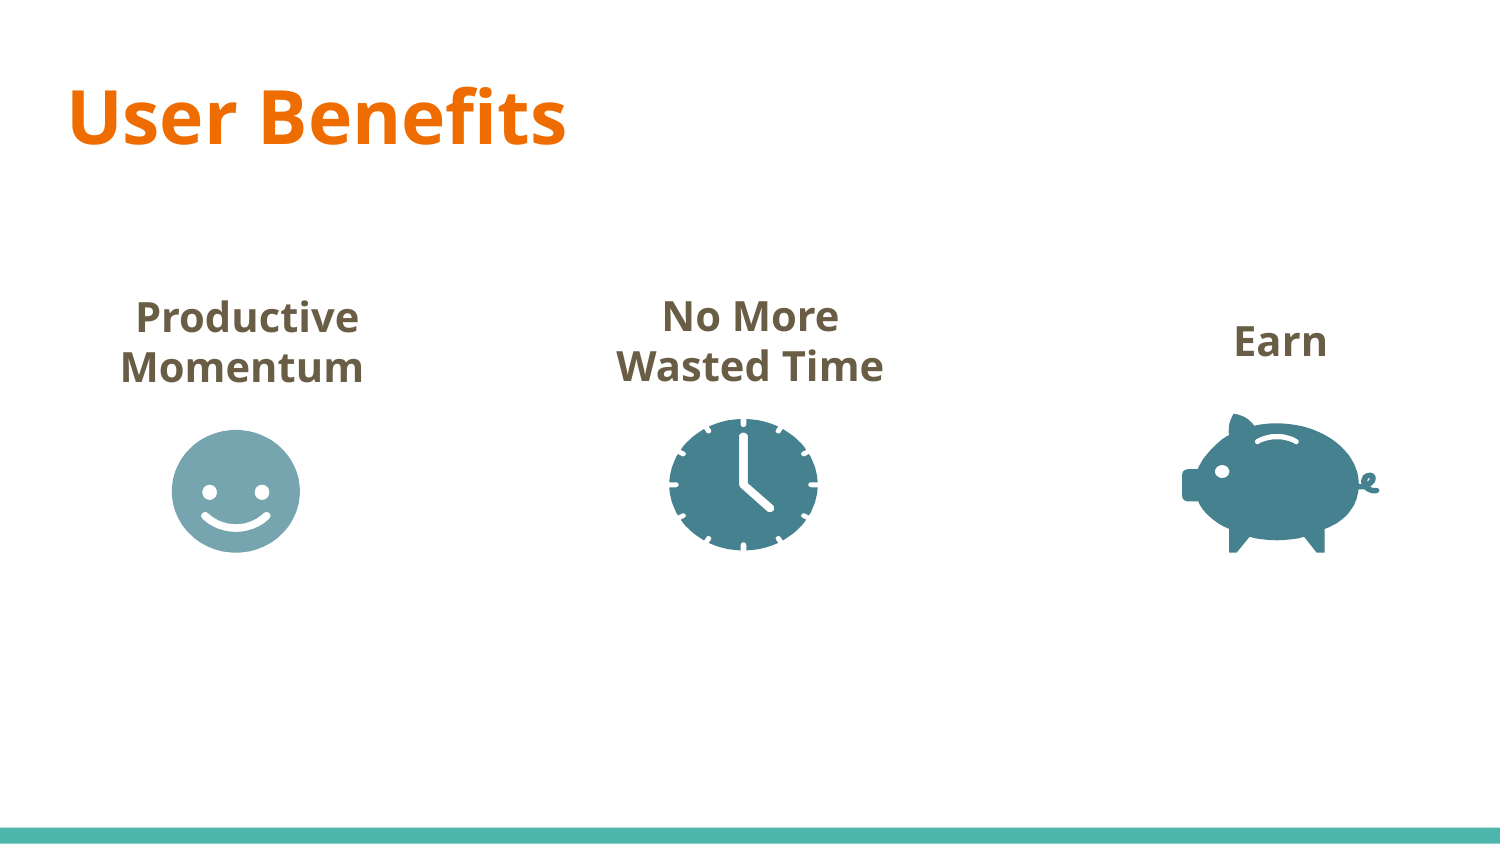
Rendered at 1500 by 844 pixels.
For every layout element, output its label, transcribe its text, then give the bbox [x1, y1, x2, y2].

text_box No More Wasted Time [594, 274, 664, 376]
text_box [1182, 413, 1380, 553]
text_box Productive Momentum [63, 276, 432, 399]
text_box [669, 99, 945, 551]
title User Benefits [51, 54, 1449, 171]
text_box [171, 429, 300, 553]
text_box Earn [1182, 299, 1380, 376]
